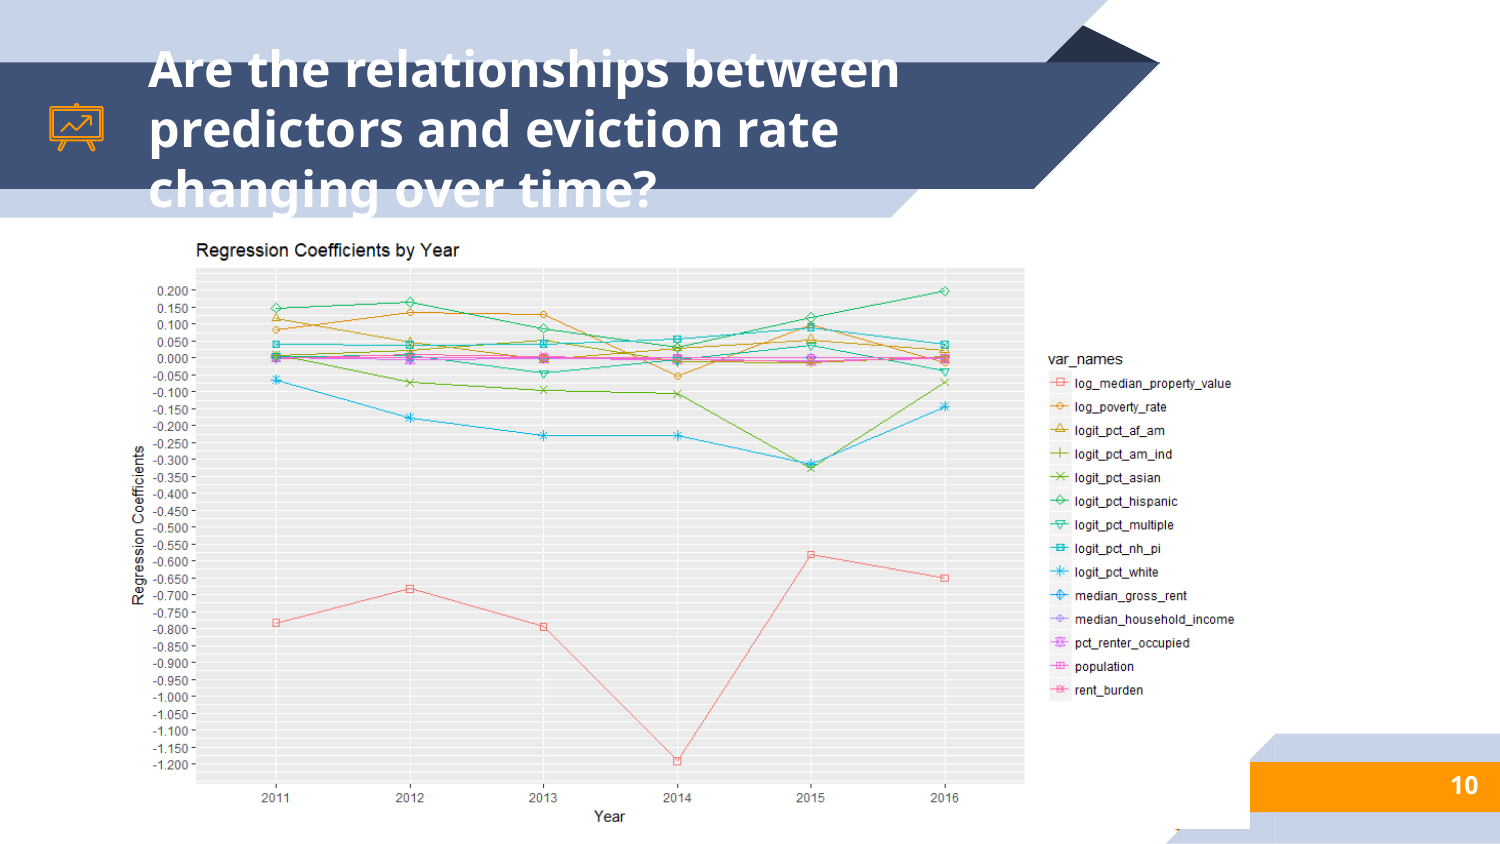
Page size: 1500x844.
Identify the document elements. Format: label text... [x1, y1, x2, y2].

picture [122, 234, 1250, 829]
title Are the relationships between predictors and eviction rate changing over time? [133, 64, 1066, 190]
slide_number 10 [1254, 760, 1494, 813]
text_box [50, 103, 103, 151]
